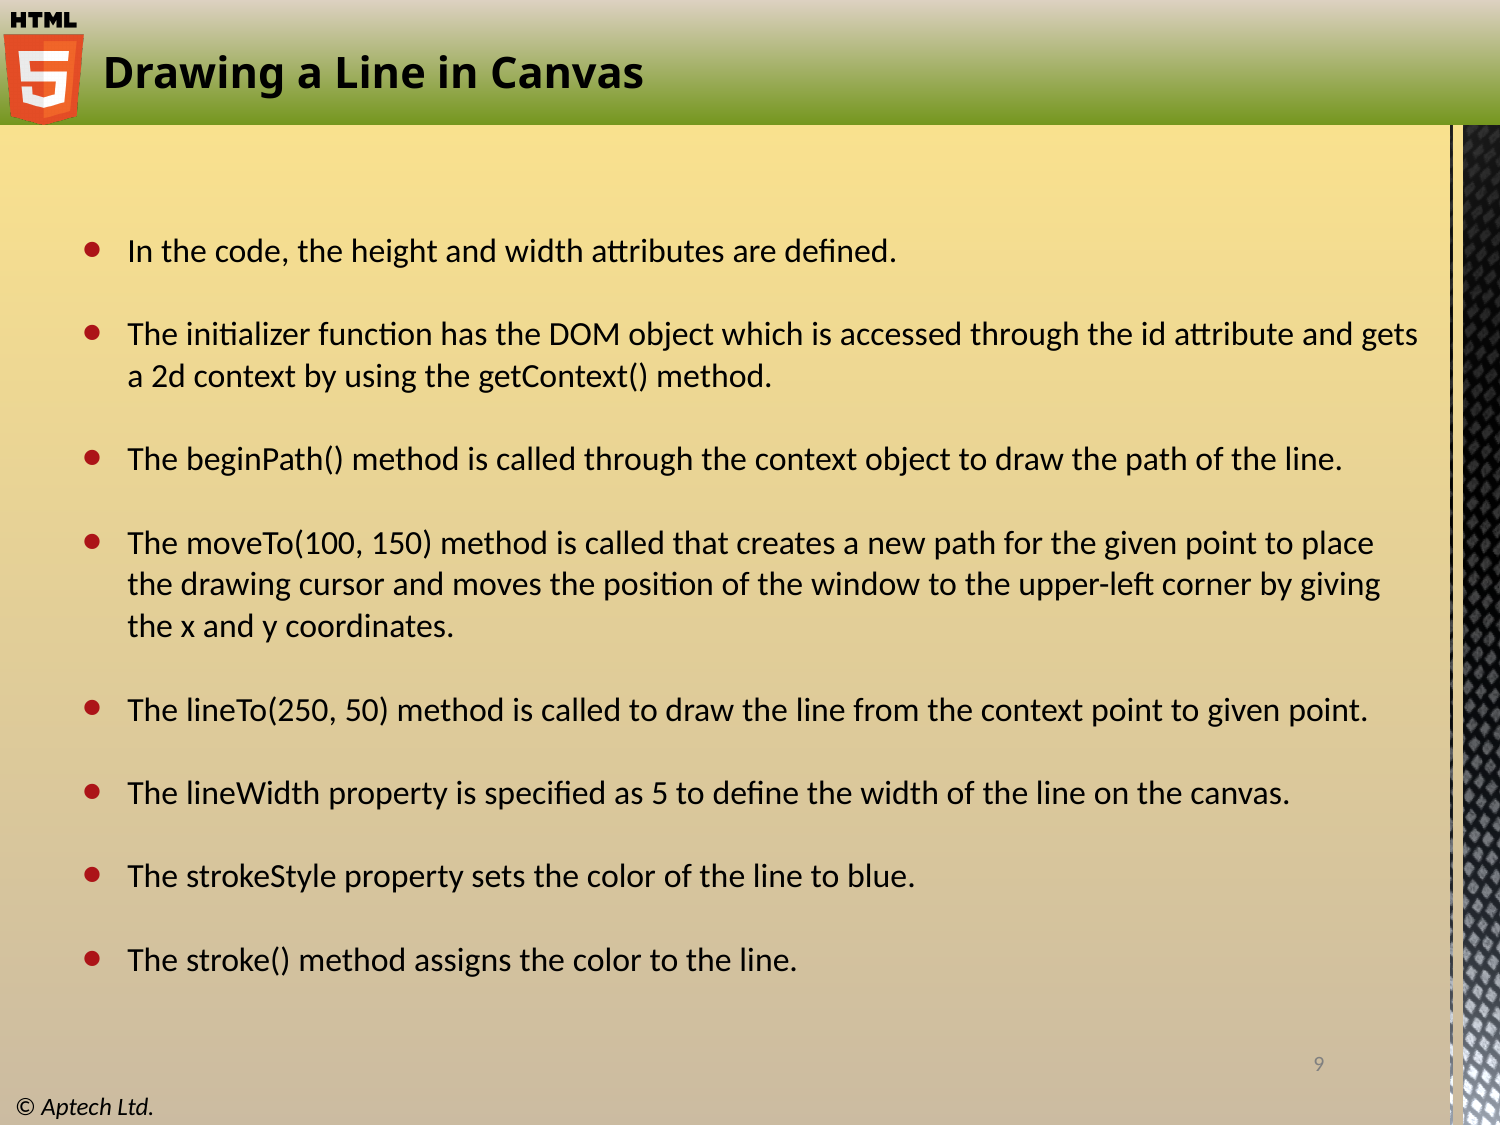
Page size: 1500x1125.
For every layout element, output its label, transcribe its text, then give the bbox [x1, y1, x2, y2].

picture [0, 12, 100, 125]
text_box In the code, the height and width attributes are defined. The initializer function has the DOM object which is accessed through the id attribute and gets a 2d context by using the getContext() method. The beginPath() method is called through the context object to draw the path of the line. The moveTo(100, 150) method is called that creates a new path for the given point to place the drawing cursor and moves the position of the window to the upper-left corner by giving the x and y coordinates. The lineTo(250, 50) method is called to draw the line from the context point to given point. The lineWidth property is specified as 5 to define the width of the line on the canvas. The strokeStyle property sets the color of the line to blue. The stroke() method assigns the color to the line. [37, 162, 1438, 1088]
picture [1447, 125, 1500, 1125]
title Drawing a Line in Canvas [87, 37, 1338, 105]
